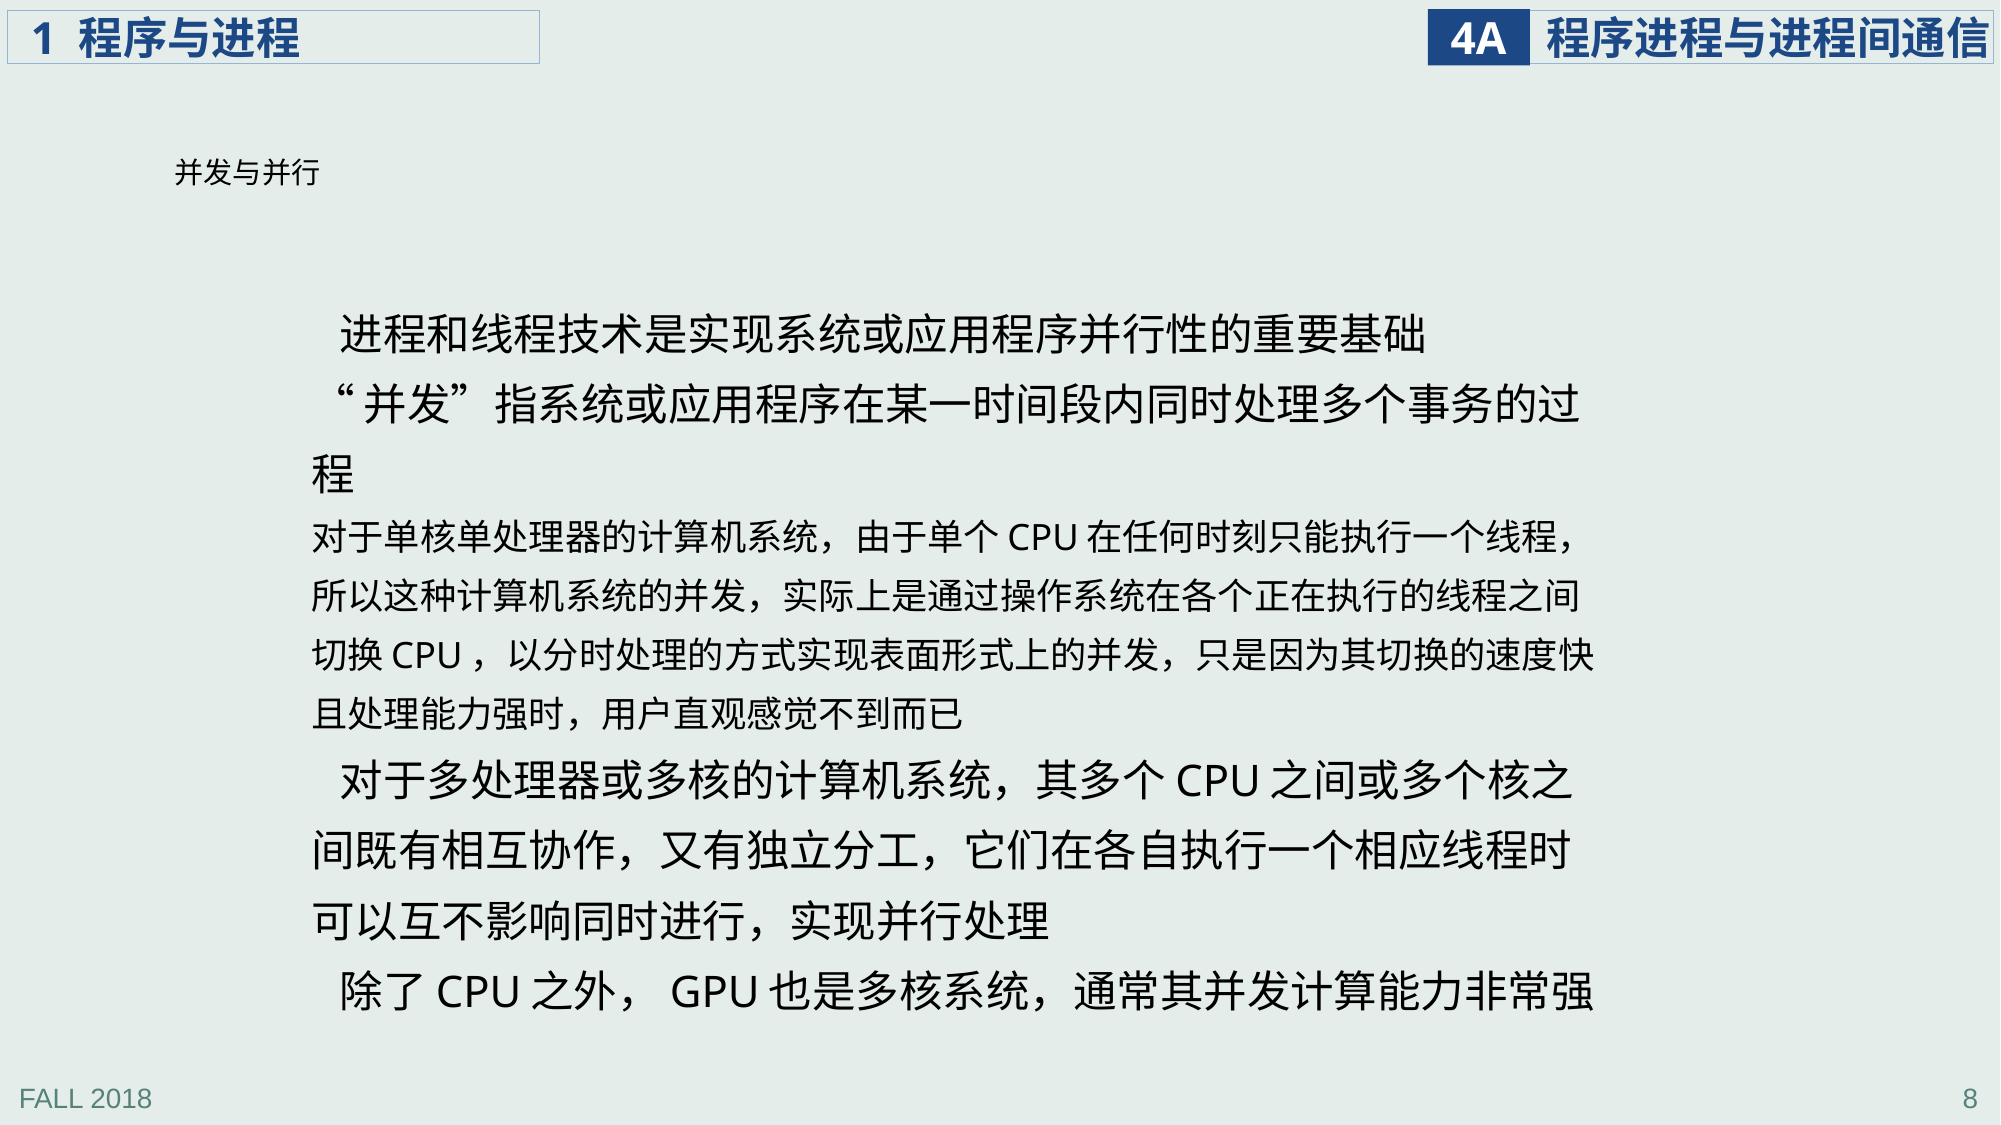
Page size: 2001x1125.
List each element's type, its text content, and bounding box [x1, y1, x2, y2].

title 并发与并行 [163, 80, 848, 264]
list 进程和线程技术是实现系统或应用程序并行性的重要基础 “并发”指系统或应用程序在某一时间段内同时处理多个事务的过程 对于单核单处理器的计算机系统，由于单个CPU在任何时刻只能执行一个线程，所以这种计算机系统的并发，实际上是通过操作系统在各个正在执行的线程之间切换CPU，以分时处理的方式实现表面形式上的并发，只是因为其切换的速度快且处理能力强时，用户直观感觉不到而已 对于多处理器或多核的计算机系统，其多个CPU之间或多个核之间既有相互协作，又有独立分工，它们在各自执行一个相应线程时可以互不影响同时进行，实现并行处理 除了CPU之外，GPU也是多核系统，通常其并发计算能力非常强 [300, 282, 1611, 1036]
